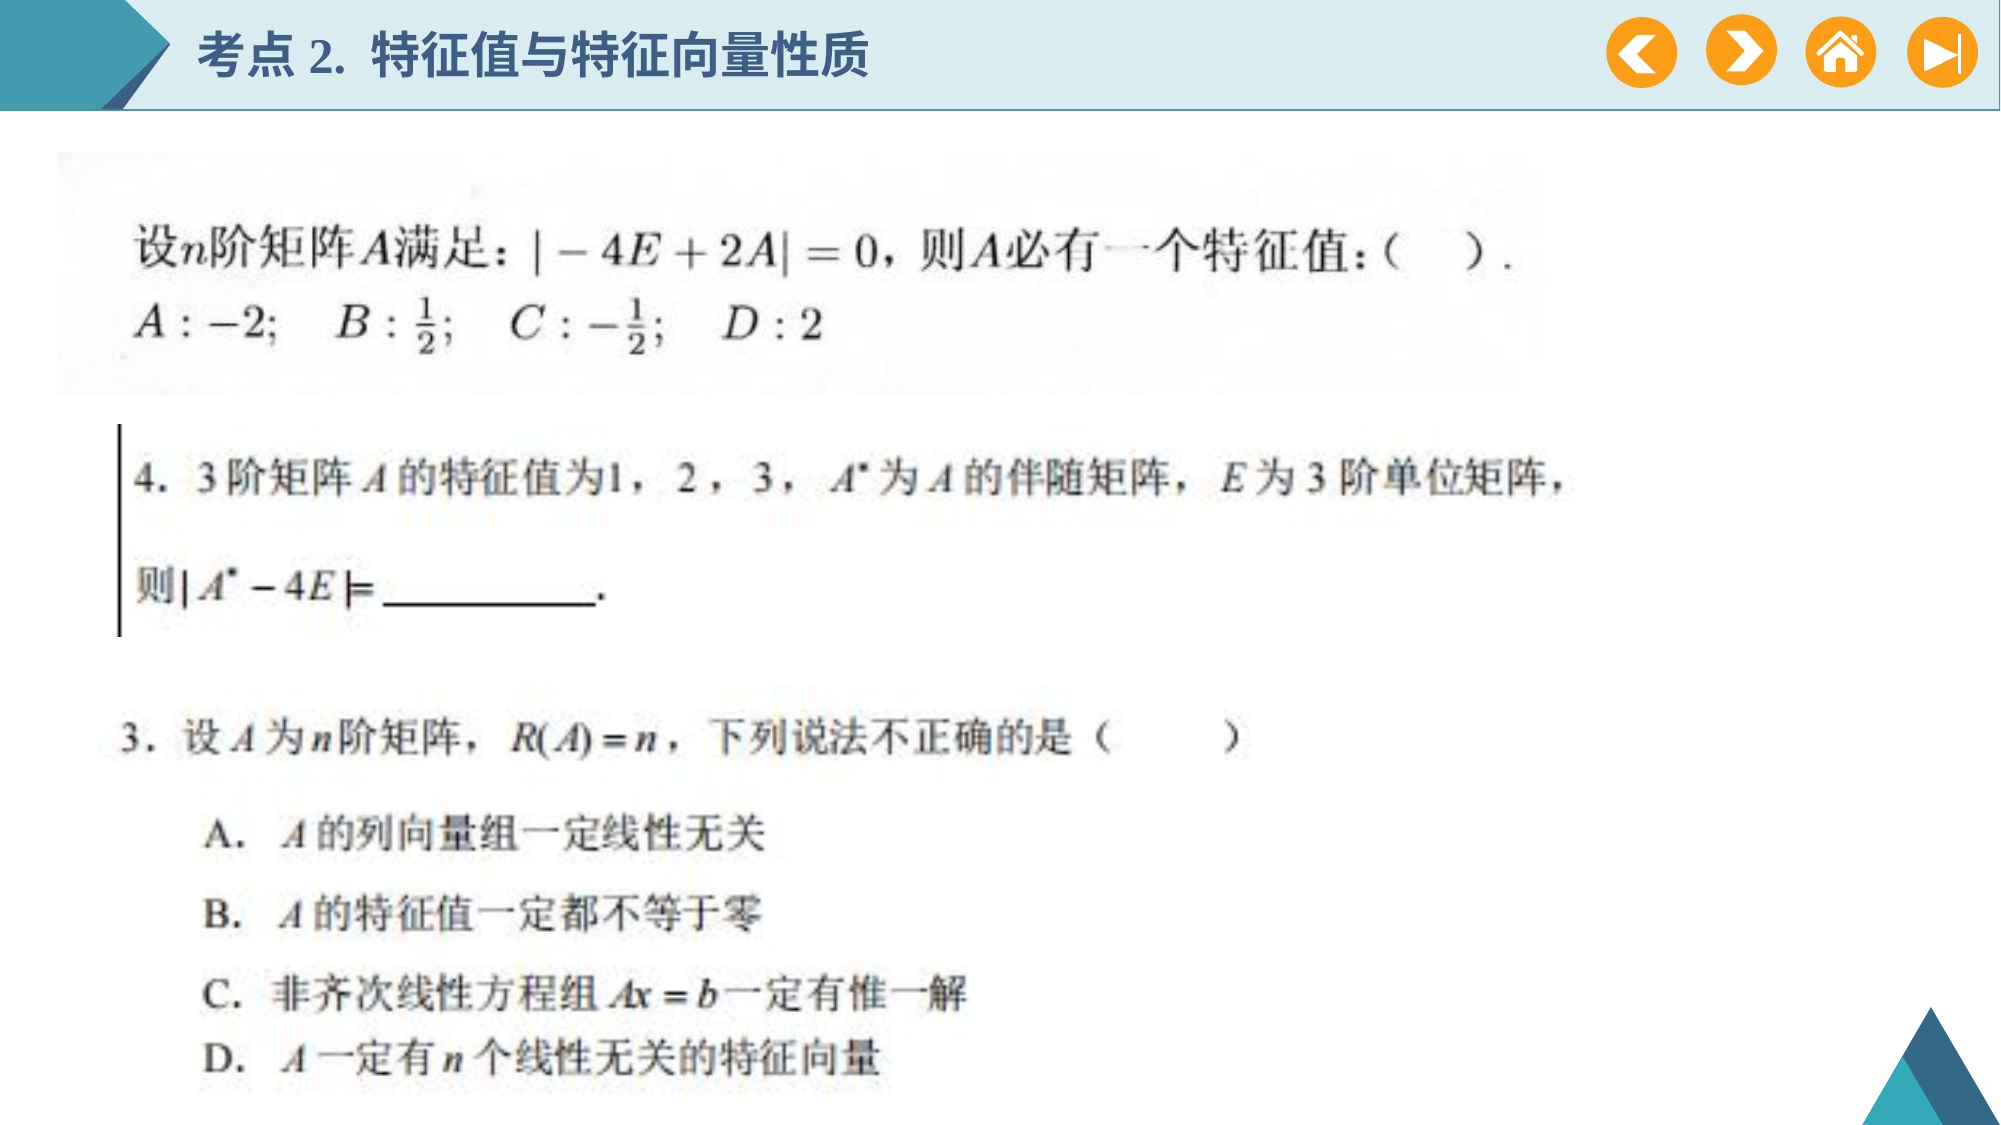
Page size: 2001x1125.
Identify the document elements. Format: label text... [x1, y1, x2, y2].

text_box 考点2. 特征值与特征向量性质 [181, 16, 1049, 92]
picture [57, 151, 1550, 395]
picture [83, 424, 1631, 637]
picture [1924, 34, 1961, 74]
picture [47, 685, 1418, 1105]
picture [1816, 30, 1864, 72]
